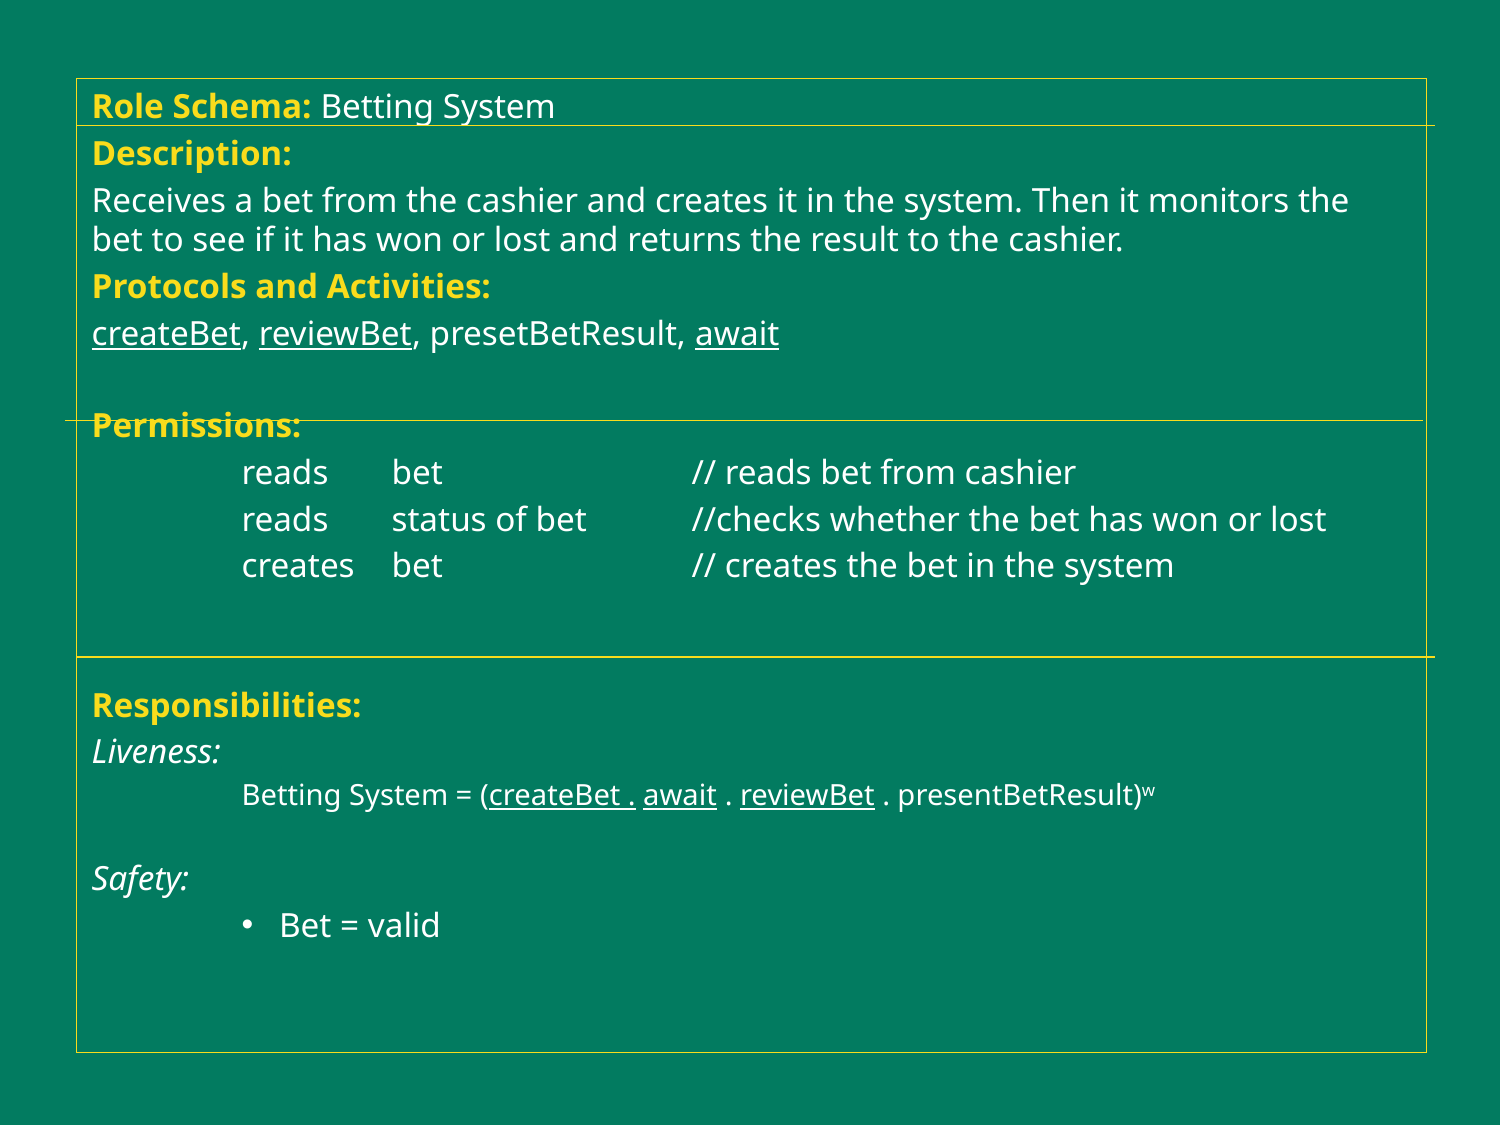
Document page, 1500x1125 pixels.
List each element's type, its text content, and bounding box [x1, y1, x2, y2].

list Role Schema: Betting System Description: Receives a bet from the cashier and creates it in the system. Then it monitors the bet to see if it has won or lost and returns the result to the cashier. Protocols and Activities: createBet, reviewBet, presetBetResult, await Permissions: reads bet // reads bet from cashier reads status of bet //checks whether the bet has won or lost creates bet // creates the bet in the system Responsibilities: Liveness: Betting System = (createBet . await . reviewBet . presentBetResult)w Safety: Bet = valid [76, 78, 1427, 125]
list Role Schema: Betting System Description: Receives a bet from the cashier and creates it in the system. Then it monitors the bet to see if it has won or lost and returns the result to the cashier. Protocols and Activities: createBet, reviewBet, presetBetResult, await Permissions: reads bet // reads bet from cashier reads status of bet //checks whether the bet has won or lost creates bet // creates the bet in the system Responsibilities: Liveness: Betting System = (createBet . await . reviewBet . presentBetResult)w Safety: Bet = valid [76, 663, 1427, 1053]
list Role Schema: Betting System Description: Receives a bet from the cashier and creates it in the system. Then it monitors the bet to see if it has won or lost and returns the result to the cashier. Protocols and Activities: createBet, reviewBet, presetBetResult, await Permissions: reads bet // reads bet from cashier reads status of bet //checks whether the bet has won or lost creates bet // creates the bet in the system Responsibilities: Liveness: Betting System = (createBet . await . reviewBet . presentBetResult)w Safety: Bet = valid [76, 132, 1427, 656]
